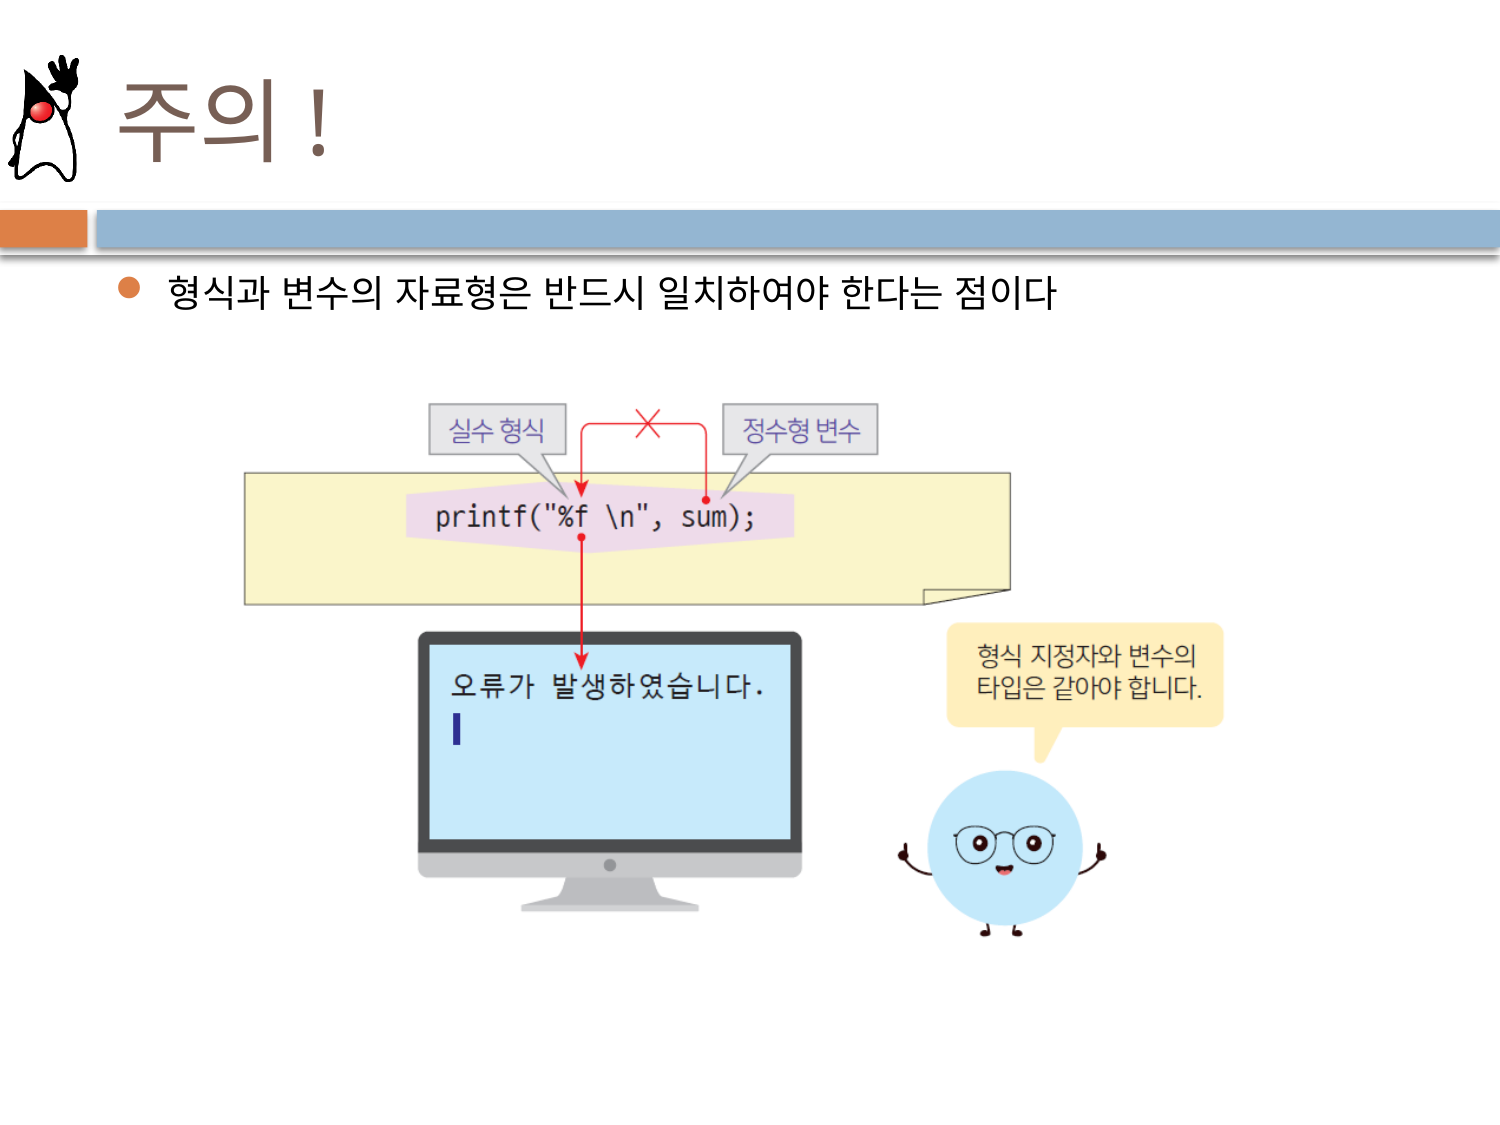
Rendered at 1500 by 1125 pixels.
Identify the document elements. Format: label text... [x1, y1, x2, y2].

picture [8, 55, 79, 182]
picture [222, 375, 1241, 962]
list 형식과 변수의 자료형은 반드시 일치하여야 한다는 점이다 [100, 262, 1438, 1000]
title 주의! [100, 37, 1438, 200]
